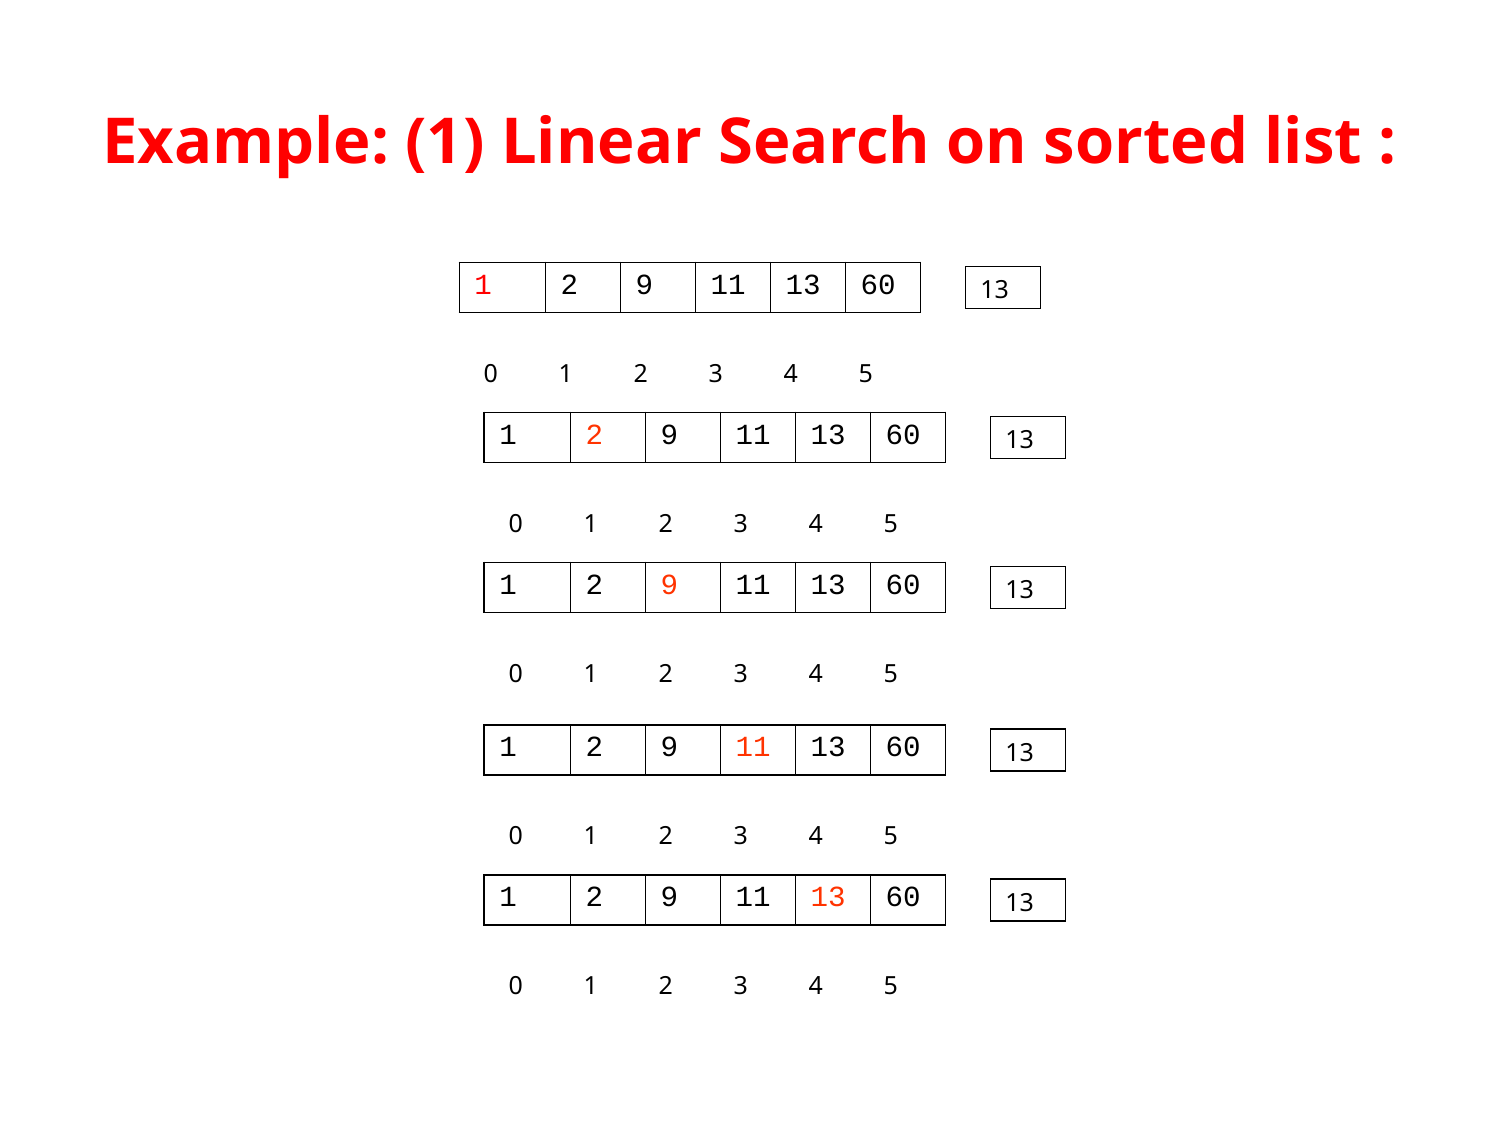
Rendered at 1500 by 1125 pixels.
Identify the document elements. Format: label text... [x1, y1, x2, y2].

text_box 4 [768, 350, 826, 388]
table_header 11 [721, 413, 795, 462]
table_header 60 [846, 263, 920, 312]
text_box 5 [868, 650, 925, 688]
text_box 1 [568, 812, 625, 850]
table_header 11 [721, 876, 795, 924]
text_box 13 [990, 879, 1066, 921]
table_header 2 [571, 726, 645, 774]
text_box 13 [990, 566, 1066, 609]
text_box 1 [543, 350, 601, 388]
table_header 60 [871, 876, 945, 924]
text_box 13 [990, 729, 1066, 771]
table_header 9 [646, 413, 720, 462]
table_header 9 [621, 263, 695, 312]
table_header 60 [871, 726, 945, 774]
table_header 1 [485, 413, 570, 462]
table_header 1 [460, 263, 545, 312]
text_box 4 [793, 962, 850, 1000]
text_box 3 [693, 350, 751, 388]
table_header 11 [696, 263, 770, 312]
text_box 0 [493, 812, 550, 850]
text_box 1 [568, 962, 625, 1000]
table_header 13 [771, 263, 845, 312]
text_box 5 [868, 962, 925, 1000]
table_header 2 [571, 413, 645, 462]
text_box 2 [643, 962, 700, 1000]
text_box 13 [965, 266, 1041, 309]
text_box [459, 313, 490, 323]
table_header 13 [796, 563, 870, 612]
table_header 11 [721, 563, 795, 612]
title Example: (1) Linear Search on sorted list : [75, 45, 1425, 233]
text_box 2 [643, 812, 700, 850]
text_box 3 [718, 812, 775, 850]
table_header 13 [796, 726, 870, 774]
text_box [484, 463, 515, 473]
text_box 4 [793, 500, 850, 538]
table_header 2 [571, 876, 645, 924]
text_box 3 [718, 650, 775, 688]
text_box 5 [868, 812, 925, 850]
table_header 13 [796, 413, 870, 462]
table_header 2 [571, 563, 645, 612]
table_header 13 [796, 876, 870, 924]
text_box 1 [568, 650, 625, 688]
text_box 1 [568, 500, 625, 538]
table_header 60 [871, 413, 945, 462]
text_box 3 [718, 962, 775, 1000]
table_header 11 [721, 726, 795, 774]
table_header 9 [646, 563, 720, 612]
text_box 0 [468, 350, 526, 388]
text_box 4 [793, 650, 850, 688]
text_box 0 [493, 962, 550, 1000]
text_box [484, 926, 515, 936]
text_box 2 [618, 350, 676, 388]
table_header 9 [646, 726, 720, 774]
text_box 4 [793, 812, 850, 850]
text_box [484, 613, 515, 623]
text_box 3 [718, 500, 775, 538]
text_box 0 [493, 500, 550, 538]
text_box [484, 776, 515, 786]
text_box 2 [643, 650, 700, 688]
table_header 2 [546, 263, 620, 312]
text_box 5 [843, 350, 901, 388]
table_header 9 [646, 876, 720, 924]
text_box 5 [868, 500, 925, 538]
table_header 1 [485, 563, 570, 612]
table_header 60 [871, 563, 945, 612]
text_box 0 [493, 650, 550, 688]
text_box 13 [990, 416, 1066, 459]
table_header 1 [485, 876, 570, 924]
table_header 1 [485, 726, 570, 774]
text_box 2 [643, 500, 700, 538]
